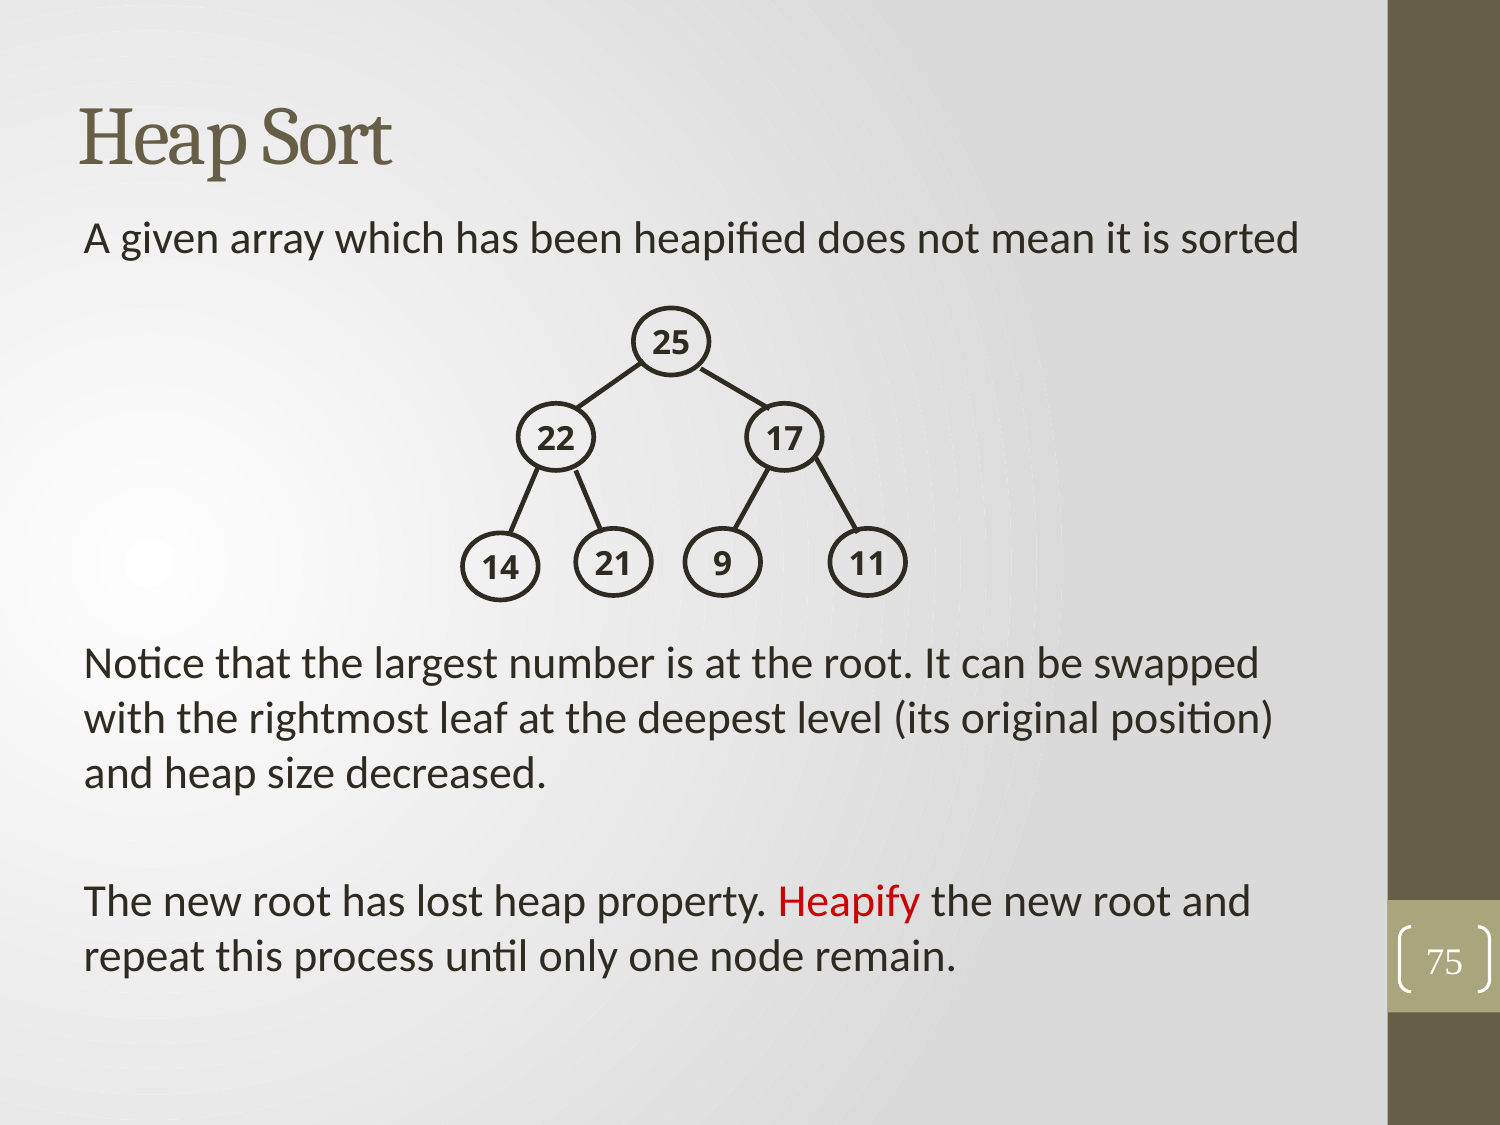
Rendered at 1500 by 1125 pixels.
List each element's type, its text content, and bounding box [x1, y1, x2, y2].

list A given array which has been heapified does not mean it is sorted Notice that the largest number is at the root. It can be swapped with the rightmost leaf at the deepest level (its original position) and heap size decreased. The new root has lost heap property. Heapify the new root and repeat this process until only one node remain. [50, 200, 1363, 1038]
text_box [461, 307, 906, 601]
slide_number 75 [1397, 925, 1492, 994]
title Heap Sort [62, 37, 1313, 225]
